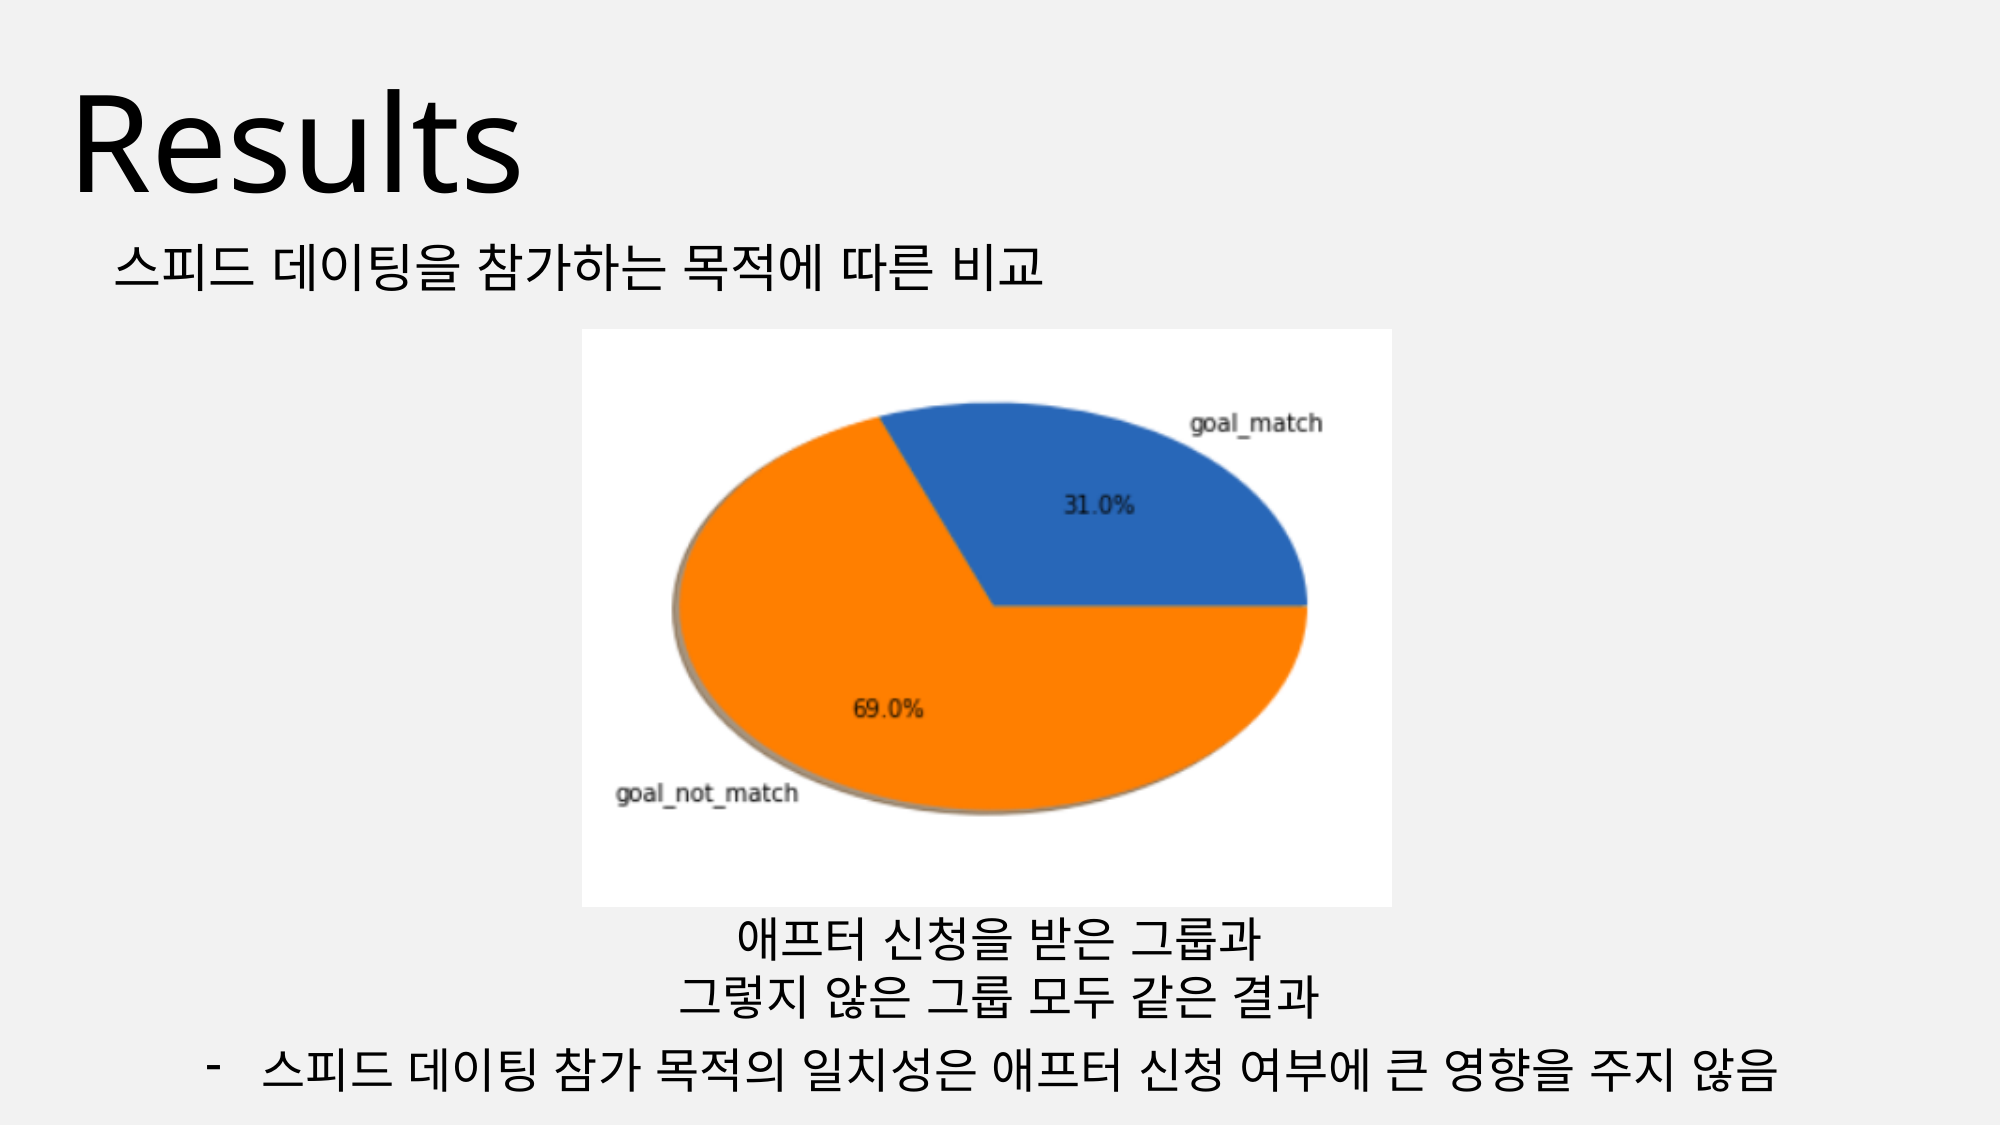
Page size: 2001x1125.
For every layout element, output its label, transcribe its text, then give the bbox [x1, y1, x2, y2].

picture [582, 329, 1392, 907]
text_box 애프터 신청을 받은 그룹과 그렇지 않은 그룹 모두 같은 결과 [651, 907, 1349, 1033]
text_box 스피드 데이팅을 참가하는 목적에 따른 비교 [98, 228, 1067, 306]
text_box Results [52, 49, 632, 227]
text_box 스피드 데이팅 참가 목적의 일치성은 애프터 신청 여부에 큰 영향을 주지 않음 [190, 1033, 1809, 1106]
